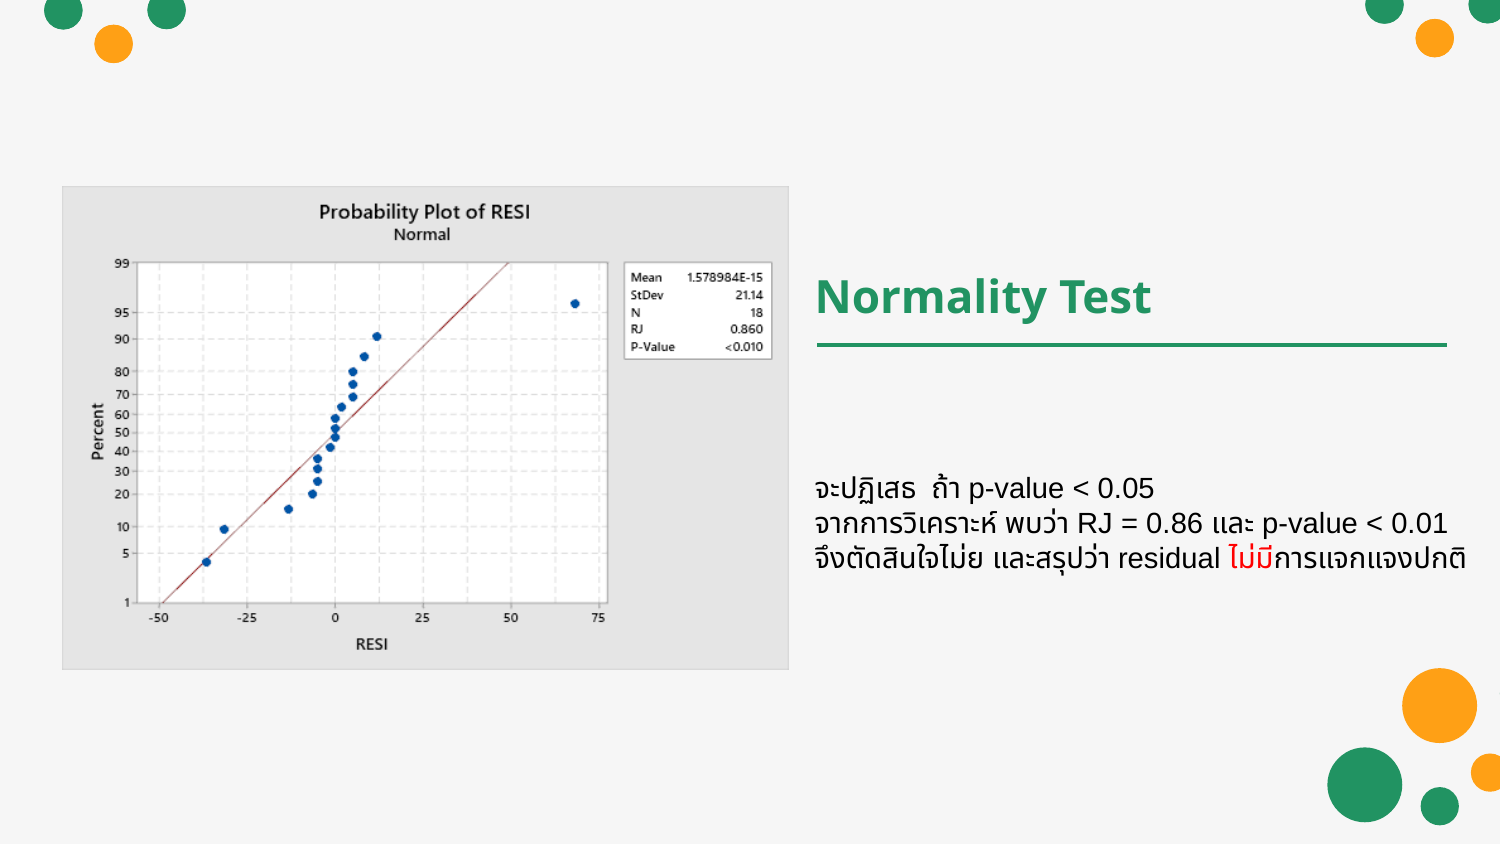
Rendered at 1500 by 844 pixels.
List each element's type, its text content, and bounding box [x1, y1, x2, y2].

text_box [1327, 747, 1403, 823]
text_box [1420, 787, 1459, 826]
subtitle Normality Test [799, 259, 1483, 338]
text_box [1402, 668, 1478, 744]
text_box [1470, 753, 1500, 792]
picture [62, 185, 789, 670]
